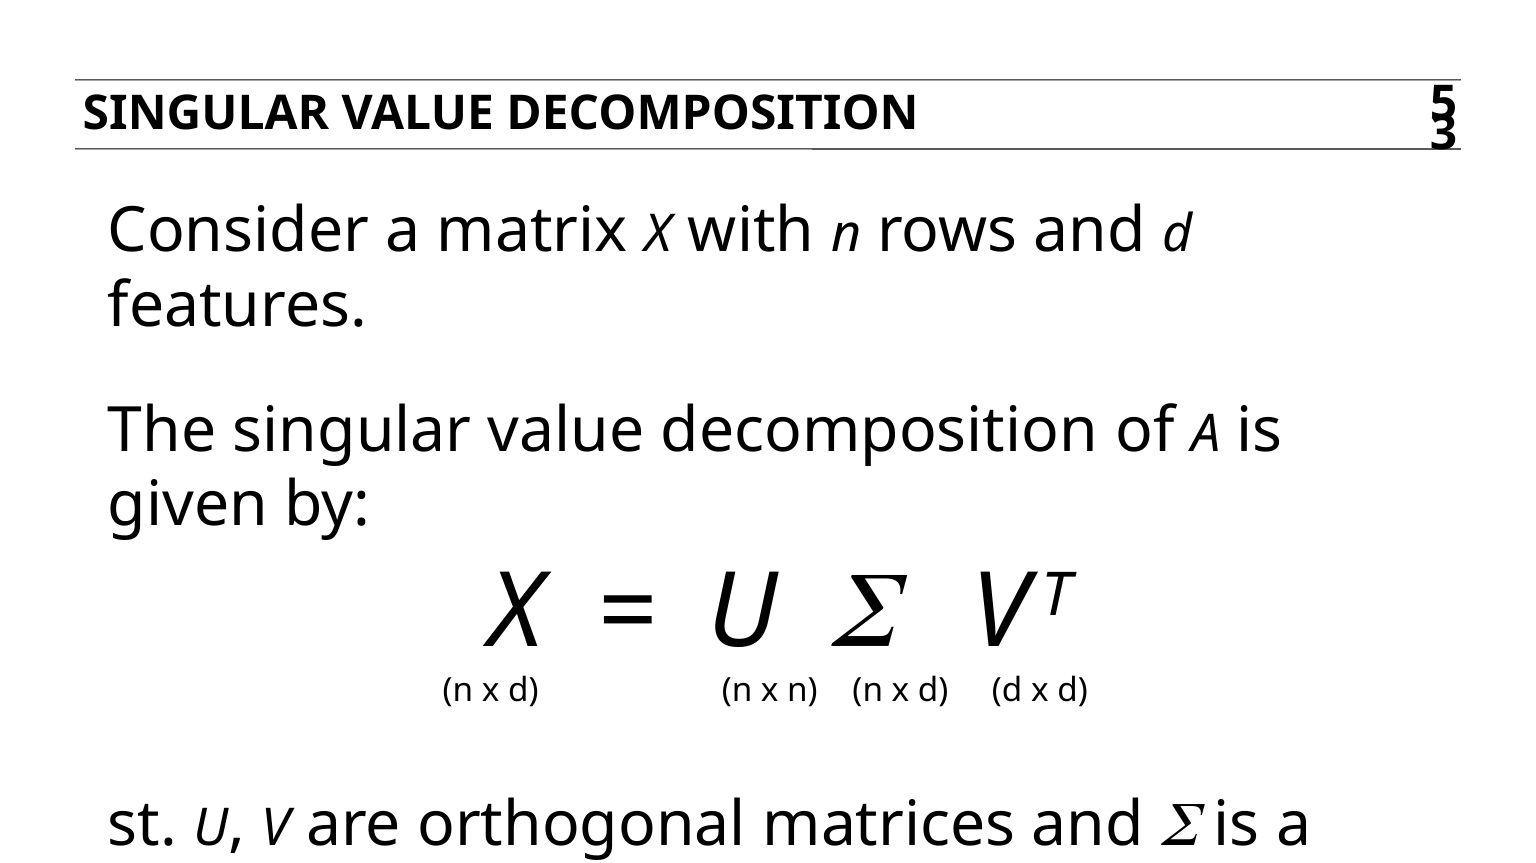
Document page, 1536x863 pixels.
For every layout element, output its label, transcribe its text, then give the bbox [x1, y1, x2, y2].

text_box Consider a matrix X with n rows and d features. The singular value decomposition of A is given by: X = U S VT (n x d) (n x n) (n x d) (d x d) st. U, V are orthogonal matrices and S is a diagonal matrix. [92, 181, 1468, 863]
slide_number 53 [1419, 86, 1461, 138]
list Singular value decomposition [67, 81, 1118, 132]
